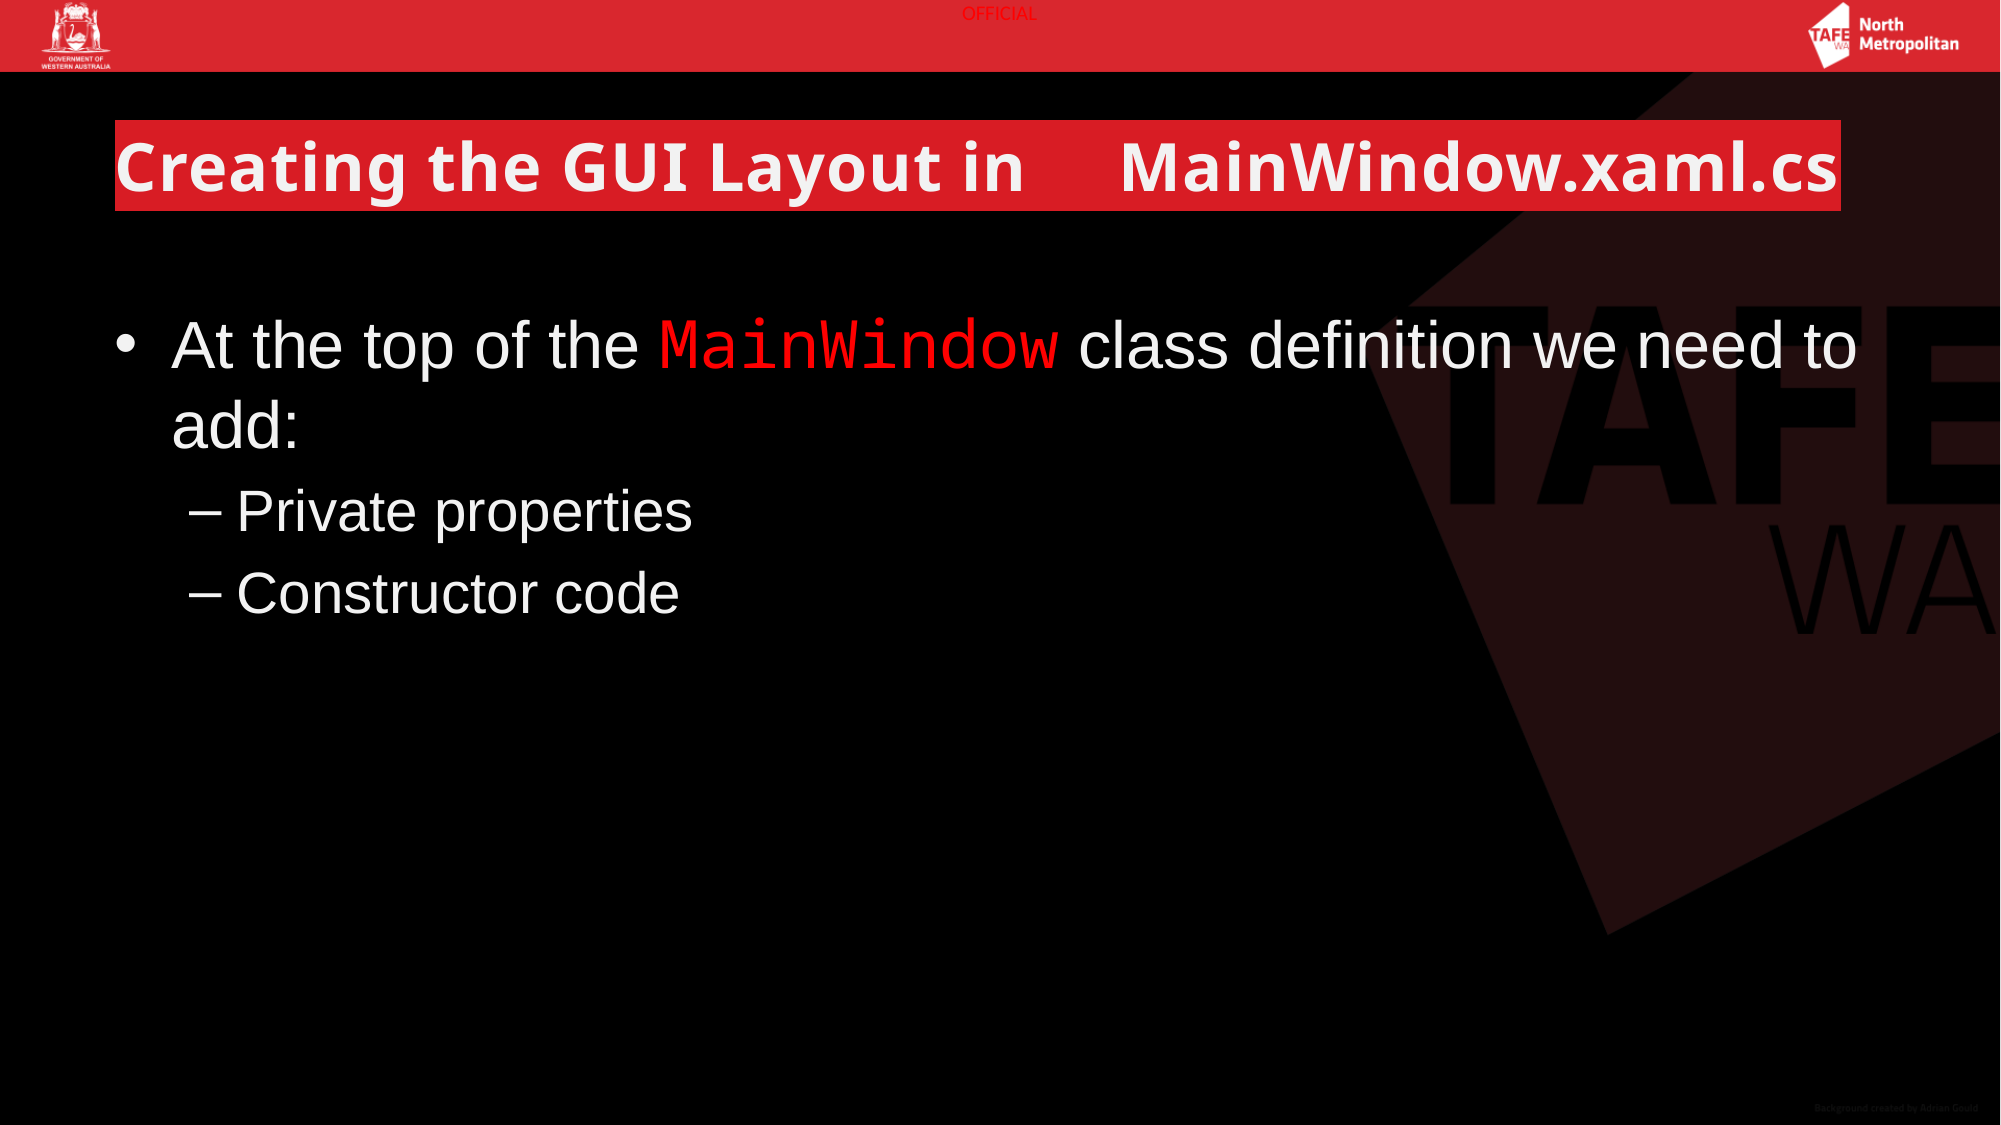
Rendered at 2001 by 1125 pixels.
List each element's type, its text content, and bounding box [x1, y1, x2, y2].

picture [0, 0, 2001, 1125]
title Creating the GUI Layout in MainWindow.xaml.cs [99, 82, 1900, 247]
list At the top of the MainWindow class definition we need to add: Private properties Constructor code [99, 294, 1900, 1043]
